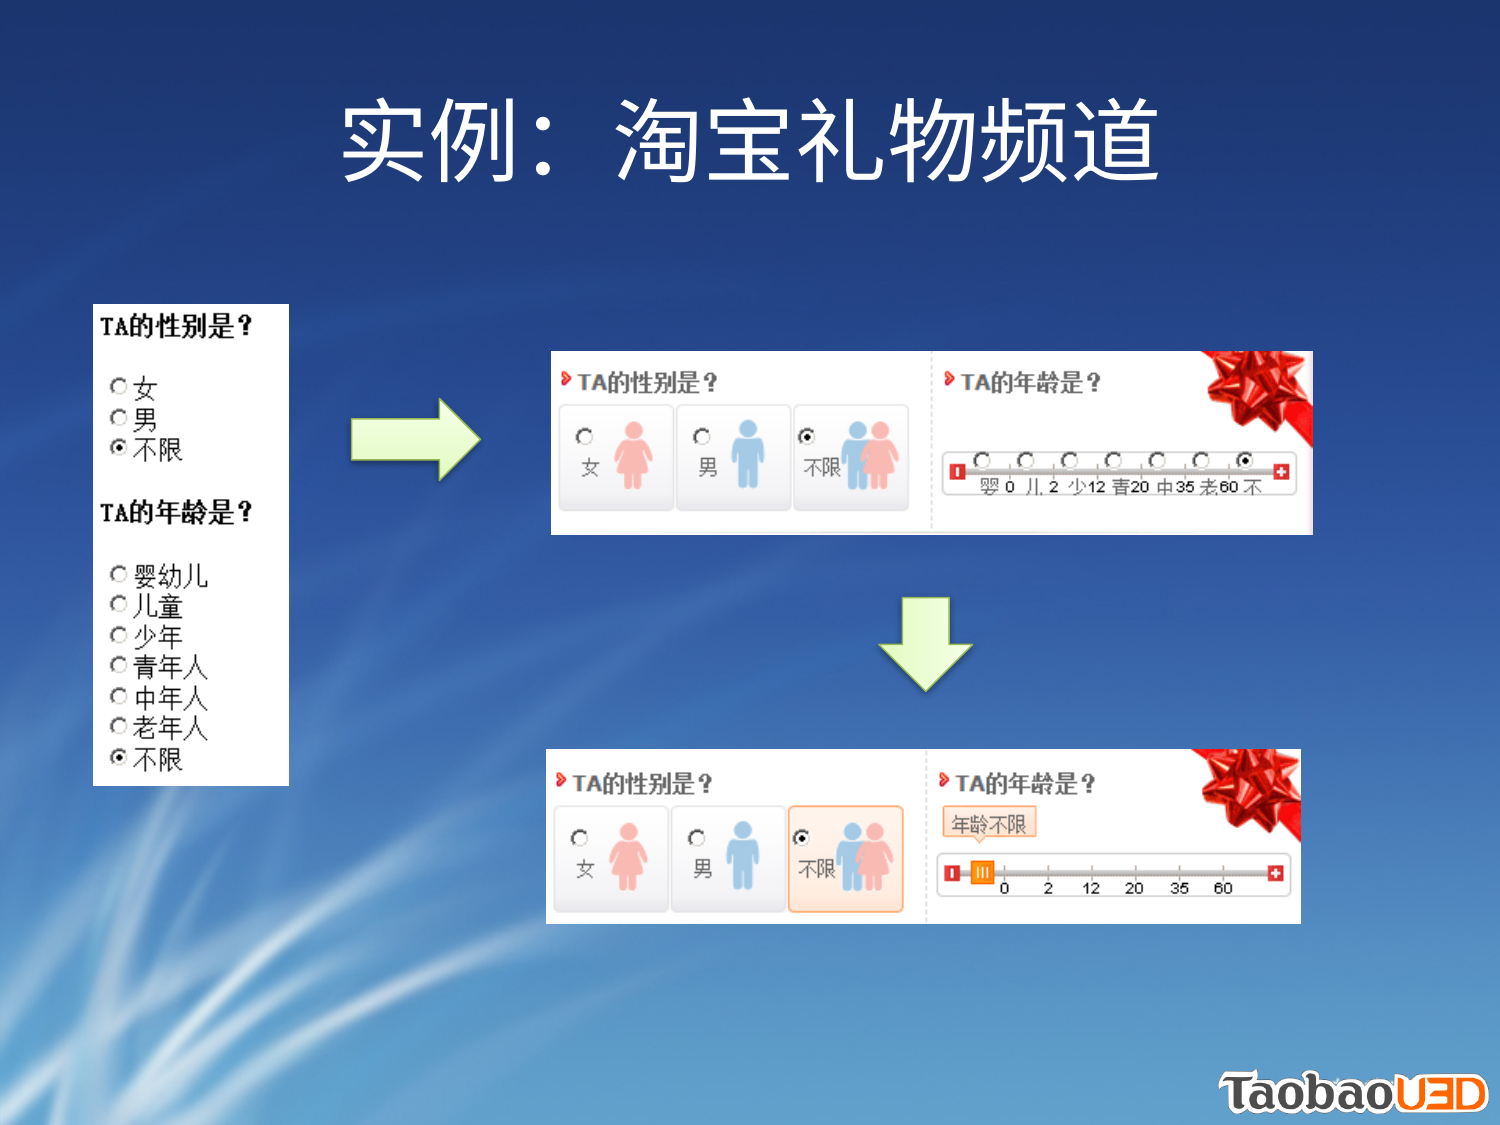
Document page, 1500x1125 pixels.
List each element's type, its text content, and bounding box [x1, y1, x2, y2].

picture [0, 0, 1500, 1125]
text_box [878, 596, 974, 692]
text_box [350, 397, 482, 482]
title 实例：淘宝礼物频道 [75, 45, 1425, 233]
